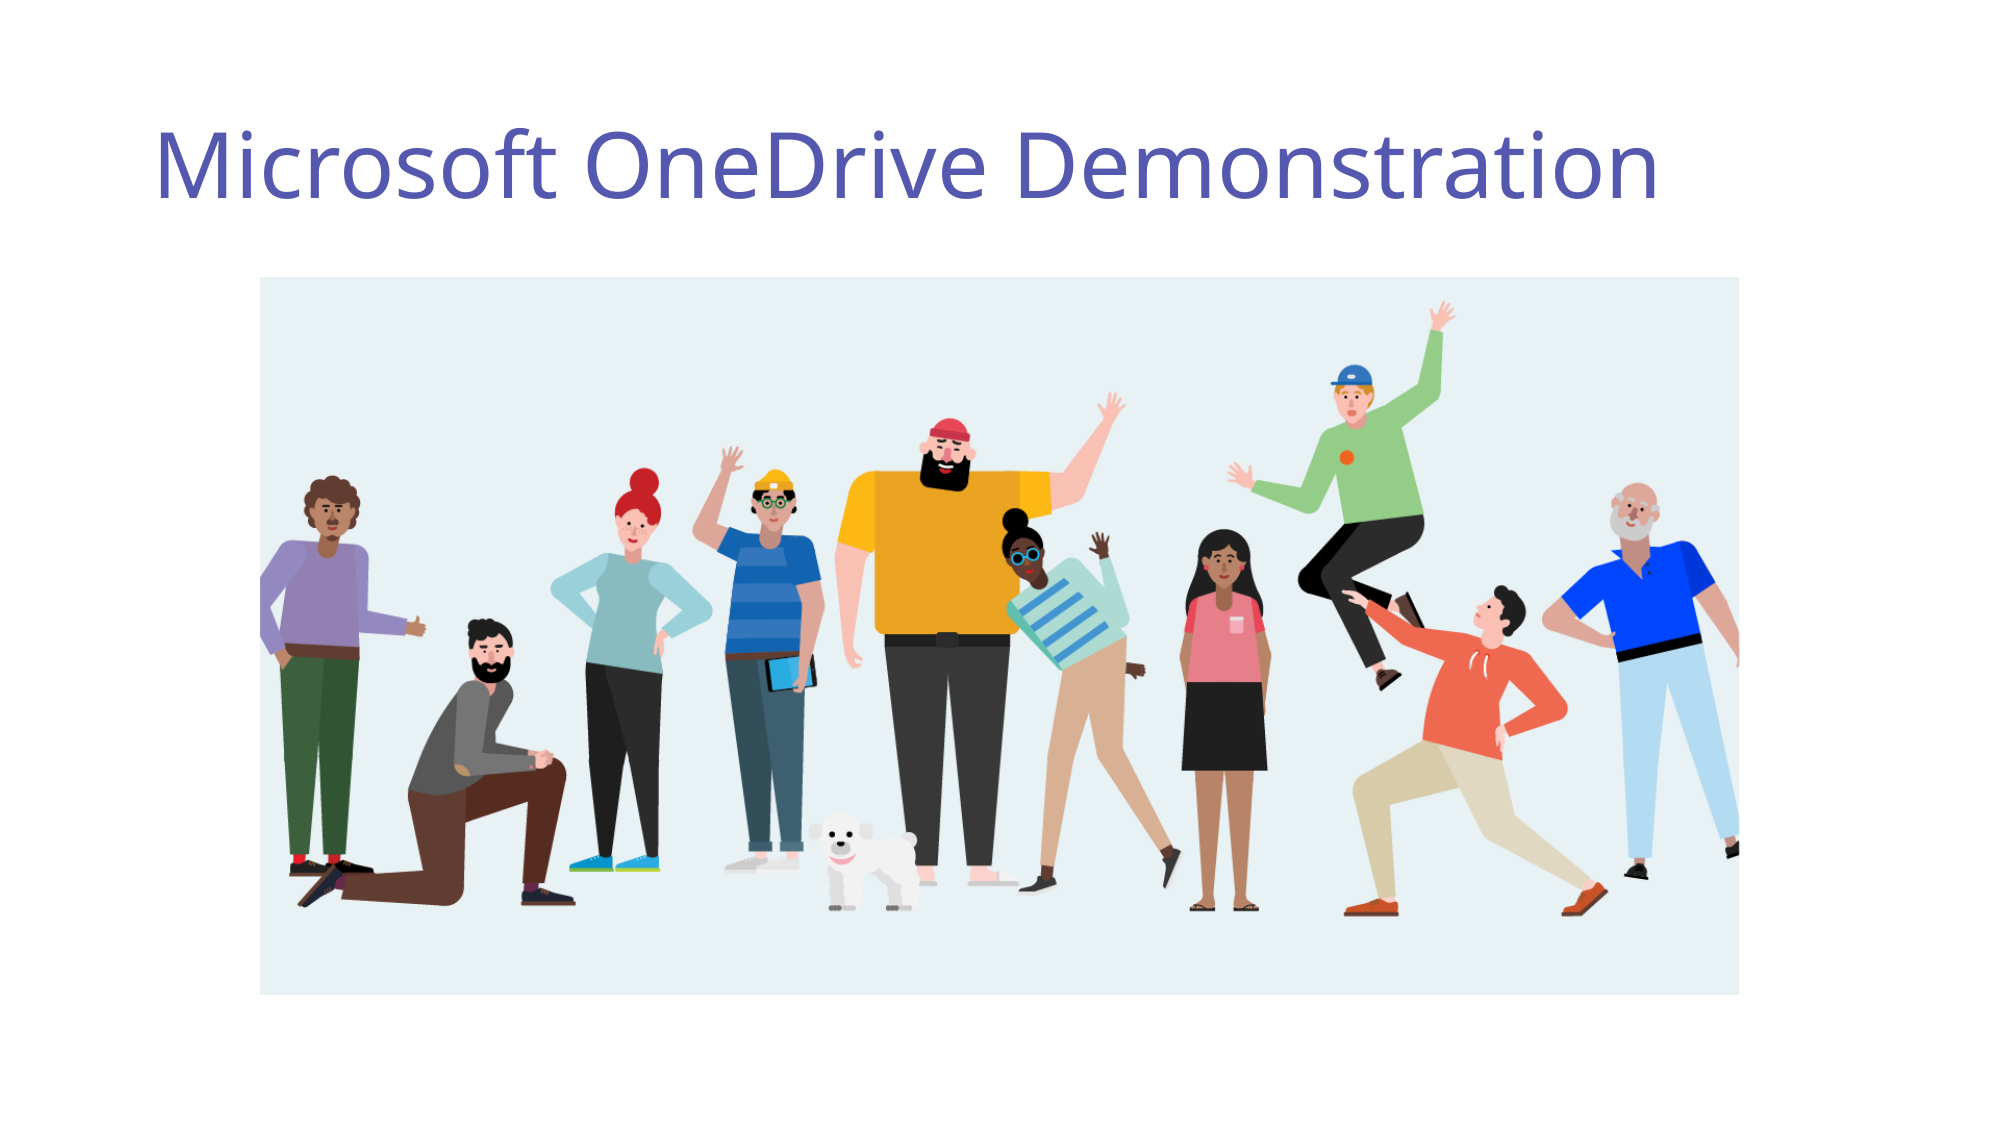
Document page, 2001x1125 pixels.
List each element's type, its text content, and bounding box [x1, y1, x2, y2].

picture [259, 277, 1741, 995]
title Microsoft OneDrive Demonstration [137, 59, 1863, 278]
